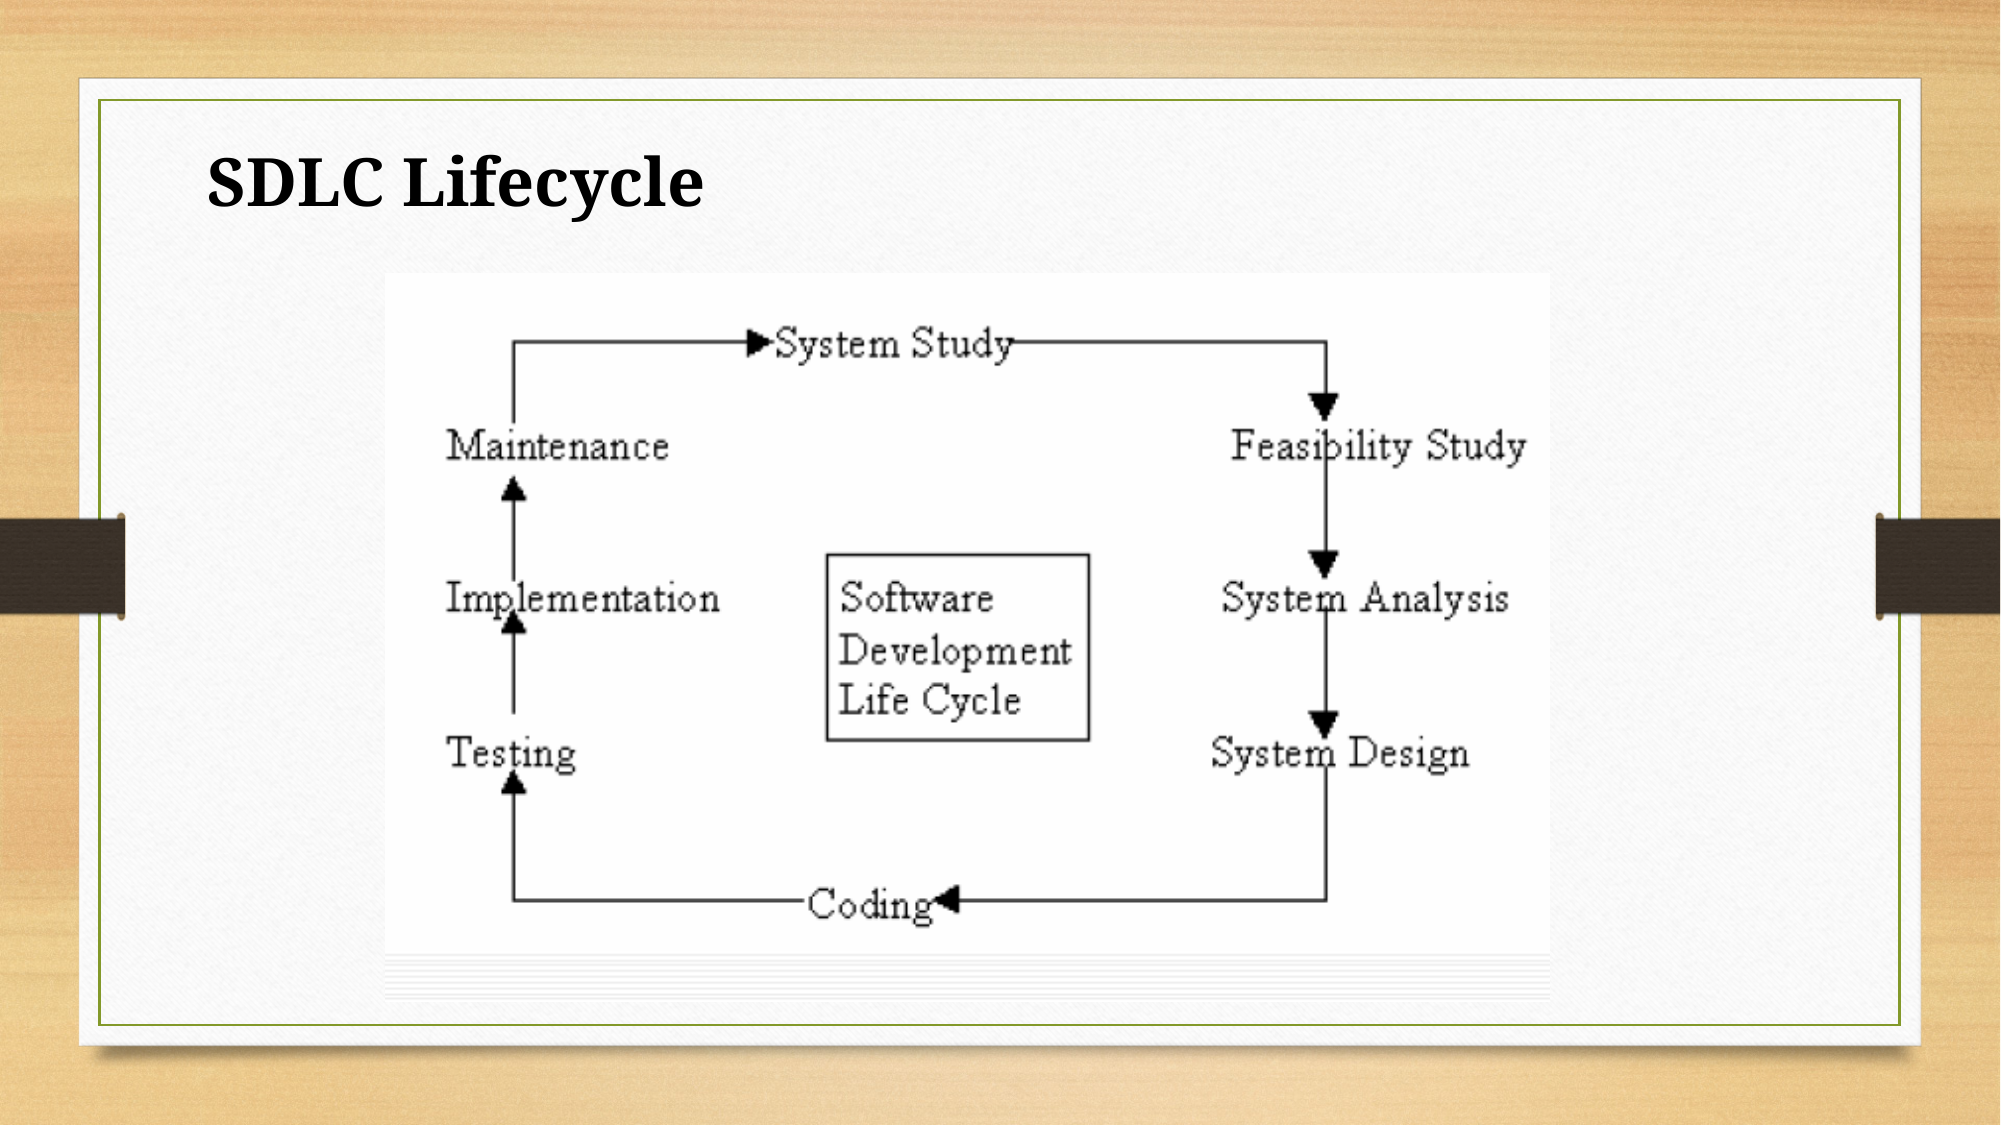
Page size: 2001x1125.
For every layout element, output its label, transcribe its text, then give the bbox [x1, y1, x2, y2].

text_box SDLC Lifecycle [192, 82, 1743, 378]
picture [0, 0, 2001, 1125]
